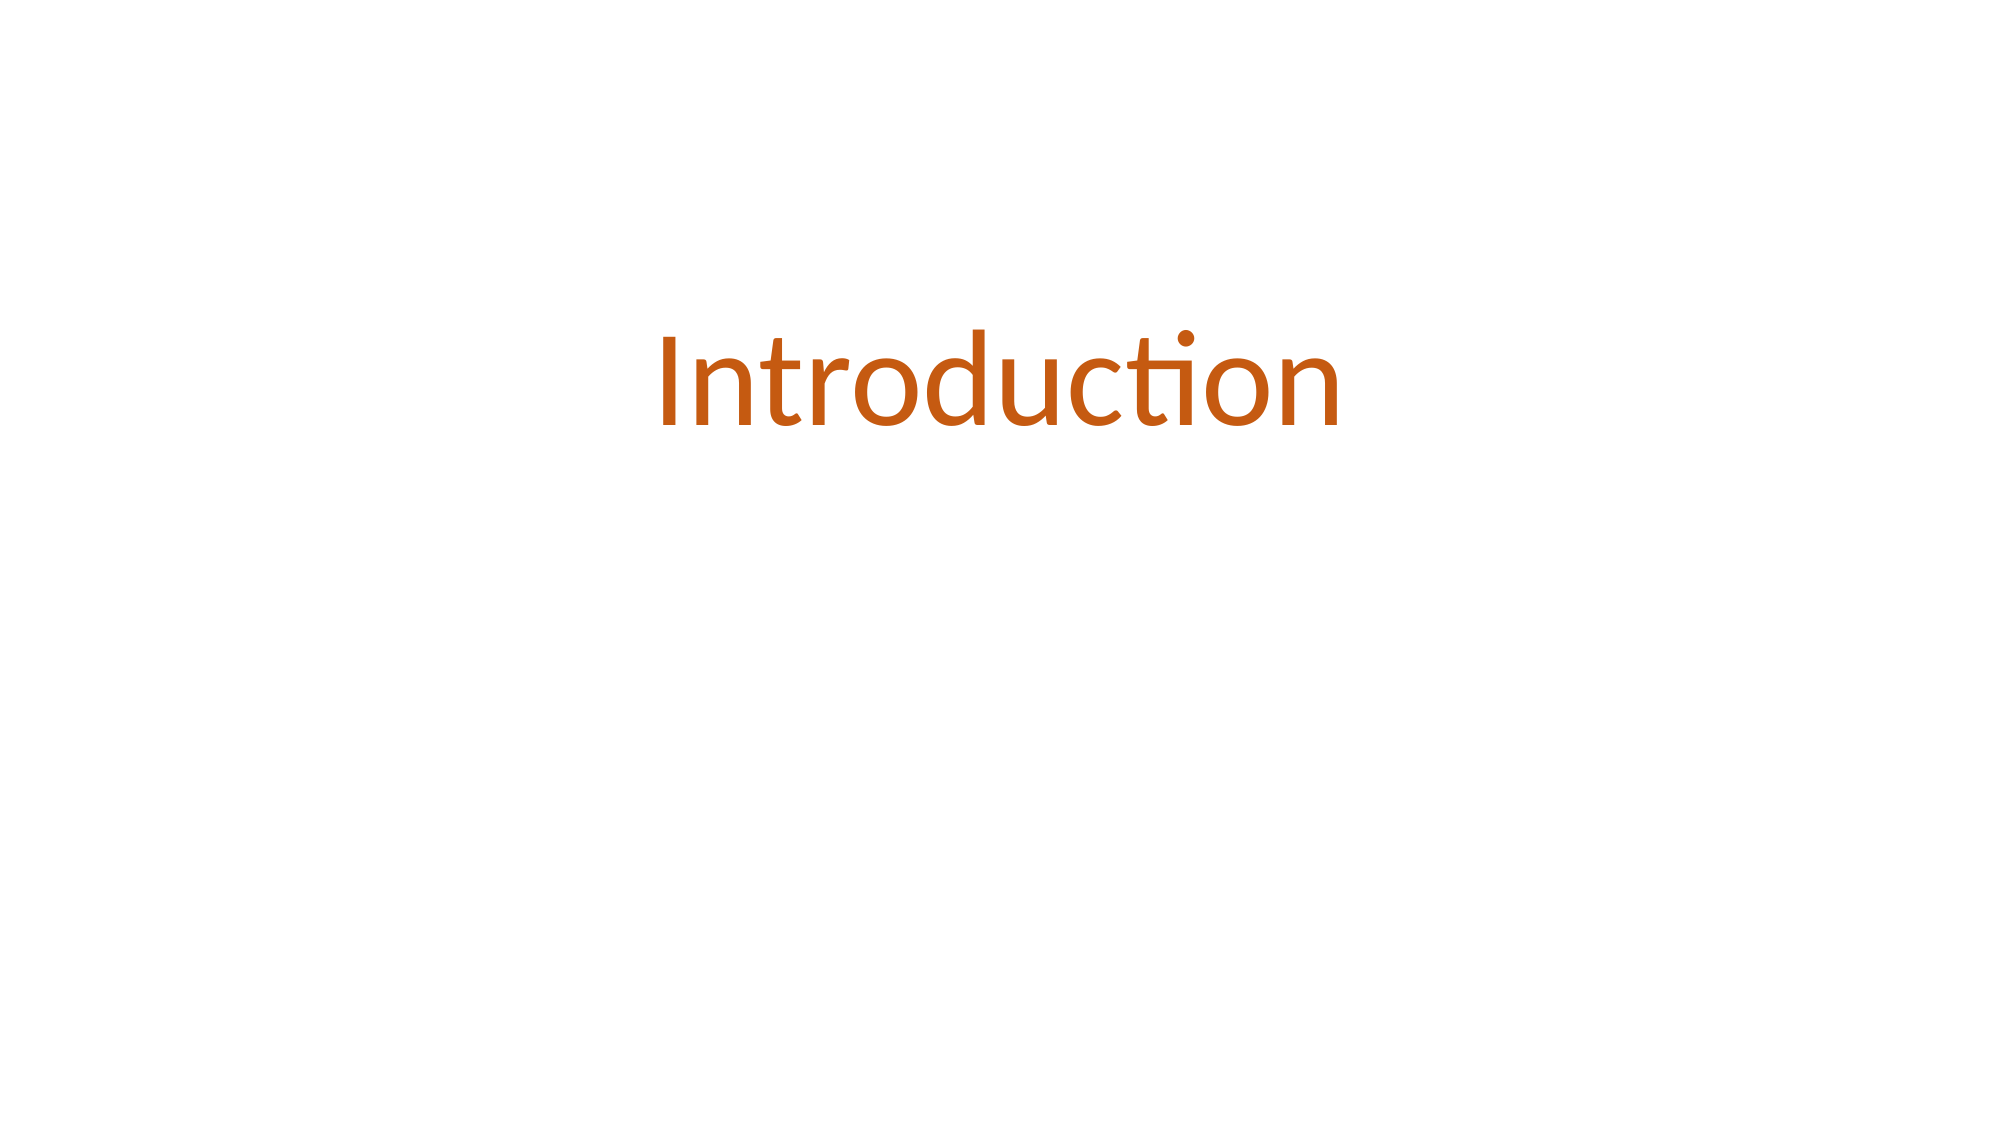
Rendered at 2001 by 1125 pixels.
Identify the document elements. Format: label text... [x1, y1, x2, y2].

list Introduction [137, 299, 1863, 1014]
